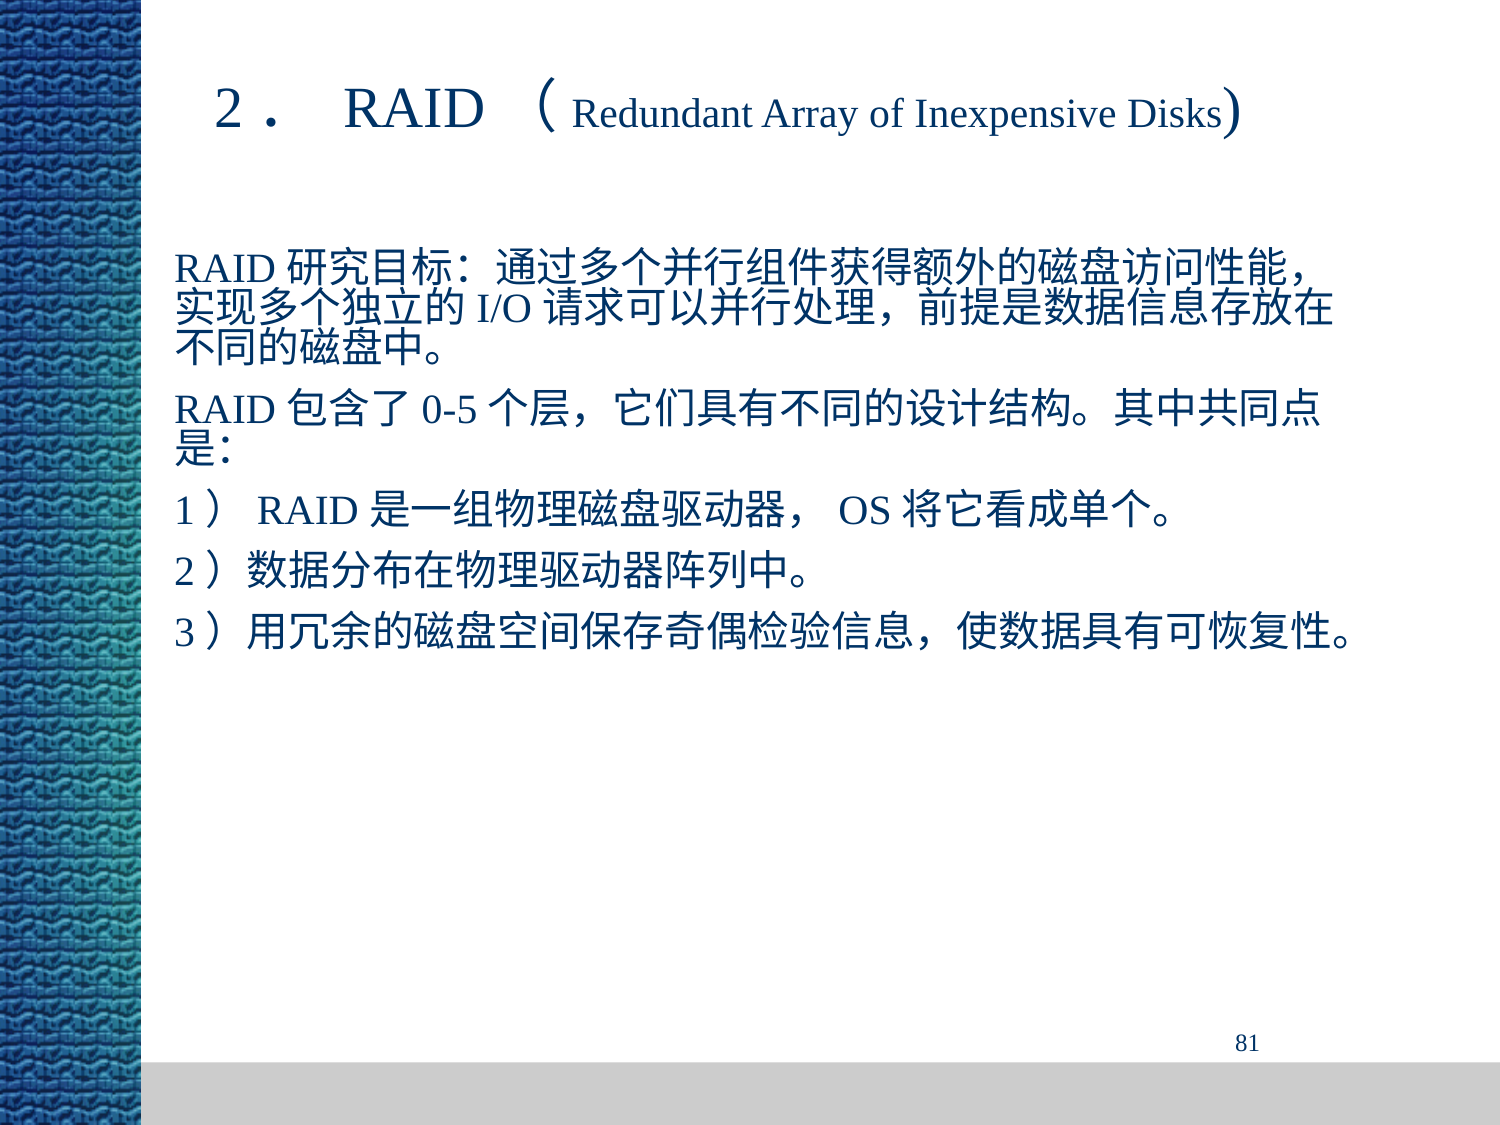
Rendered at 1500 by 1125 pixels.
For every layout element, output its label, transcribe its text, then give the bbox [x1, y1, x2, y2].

text_box 2． RAID（Redundant Array of Inexpensive Disks) [199, 74, 1475, 146]
text_box 81 [1025, 1024, 1275, 1100]
text_box RAID研究目标：通过多个并行组件获得额外的磁盘访问性能，实现多个独立的I/O请求可以并行处理，前提是数据信息存放在不同的磁盘中。 RAID包含了0-5个层，它们具有不同的设计结构。其中共同点是： 1）RAID是一组物理磁盘驱动器，OS将它看成单个。 2）数据分布在物理驱动器阵列中。 3）用冗余的磁盘空间保存奇偶检验信息，使数据具有可恢复性。 [159, 243, 1375, 662]
picture [0, 0, 141, 1125]
